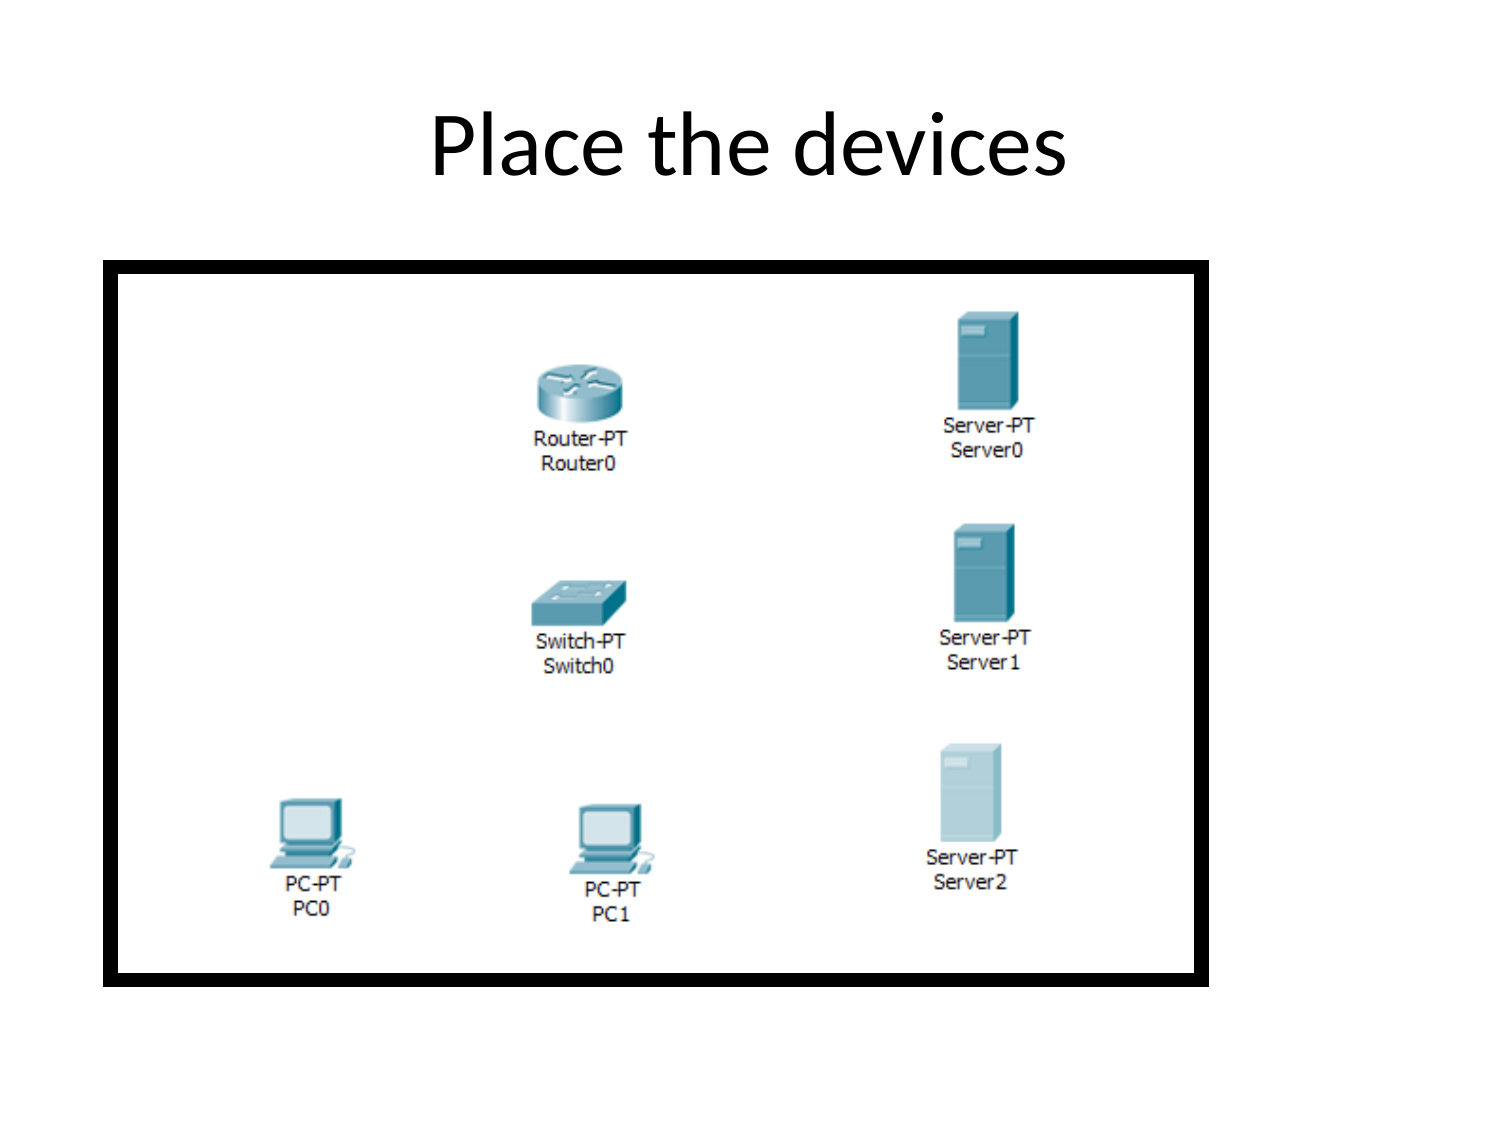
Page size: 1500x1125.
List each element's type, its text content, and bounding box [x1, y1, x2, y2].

picture [117, 273, 1195, 973]
title Place the devices [75, 45, 1425, 233]
